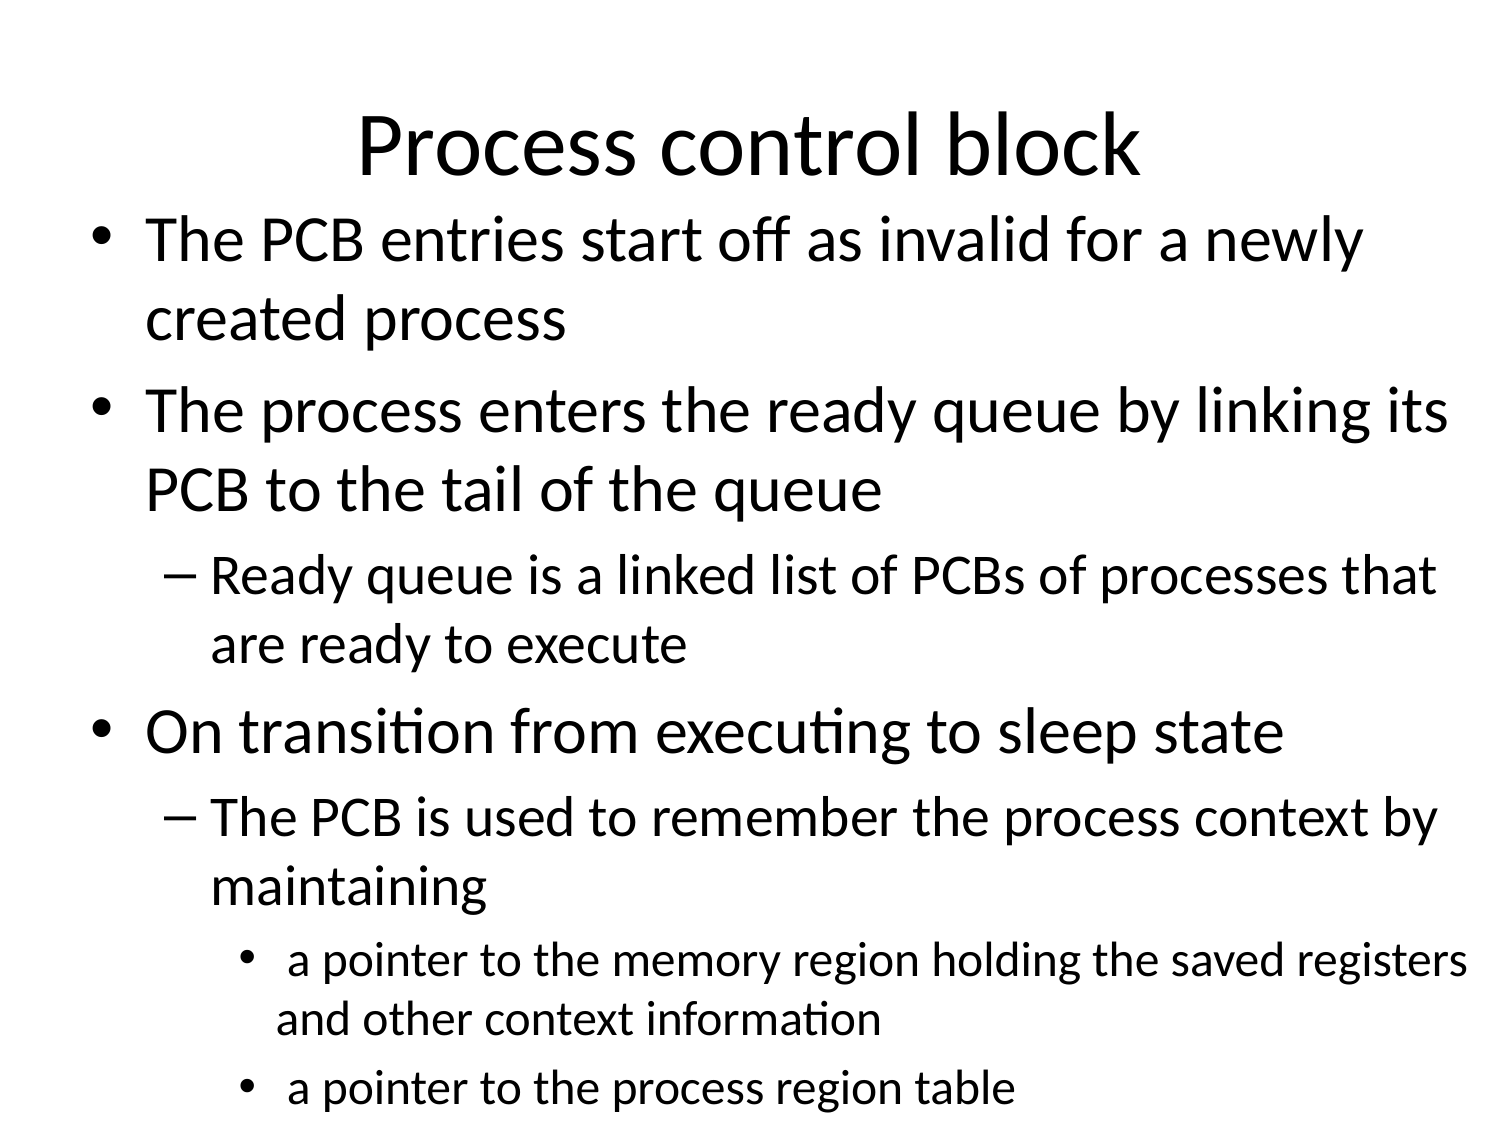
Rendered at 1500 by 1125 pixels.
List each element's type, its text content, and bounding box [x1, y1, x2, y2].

title Process control block [75, 45, 1425, 187]
list The PCB entries start off as invalid for a newly created process The process enters the ready queue by linking its PCB to the tail of the queue Ready queue is a linked list of PCBs of processes that are ready to execute On transition from executing to sleep state The PCB is used to remember the process context by maintaining a pointer to the memory region holding the saved registers and other context information a pointer to the process region table [75, 187, 1500, 1125]
